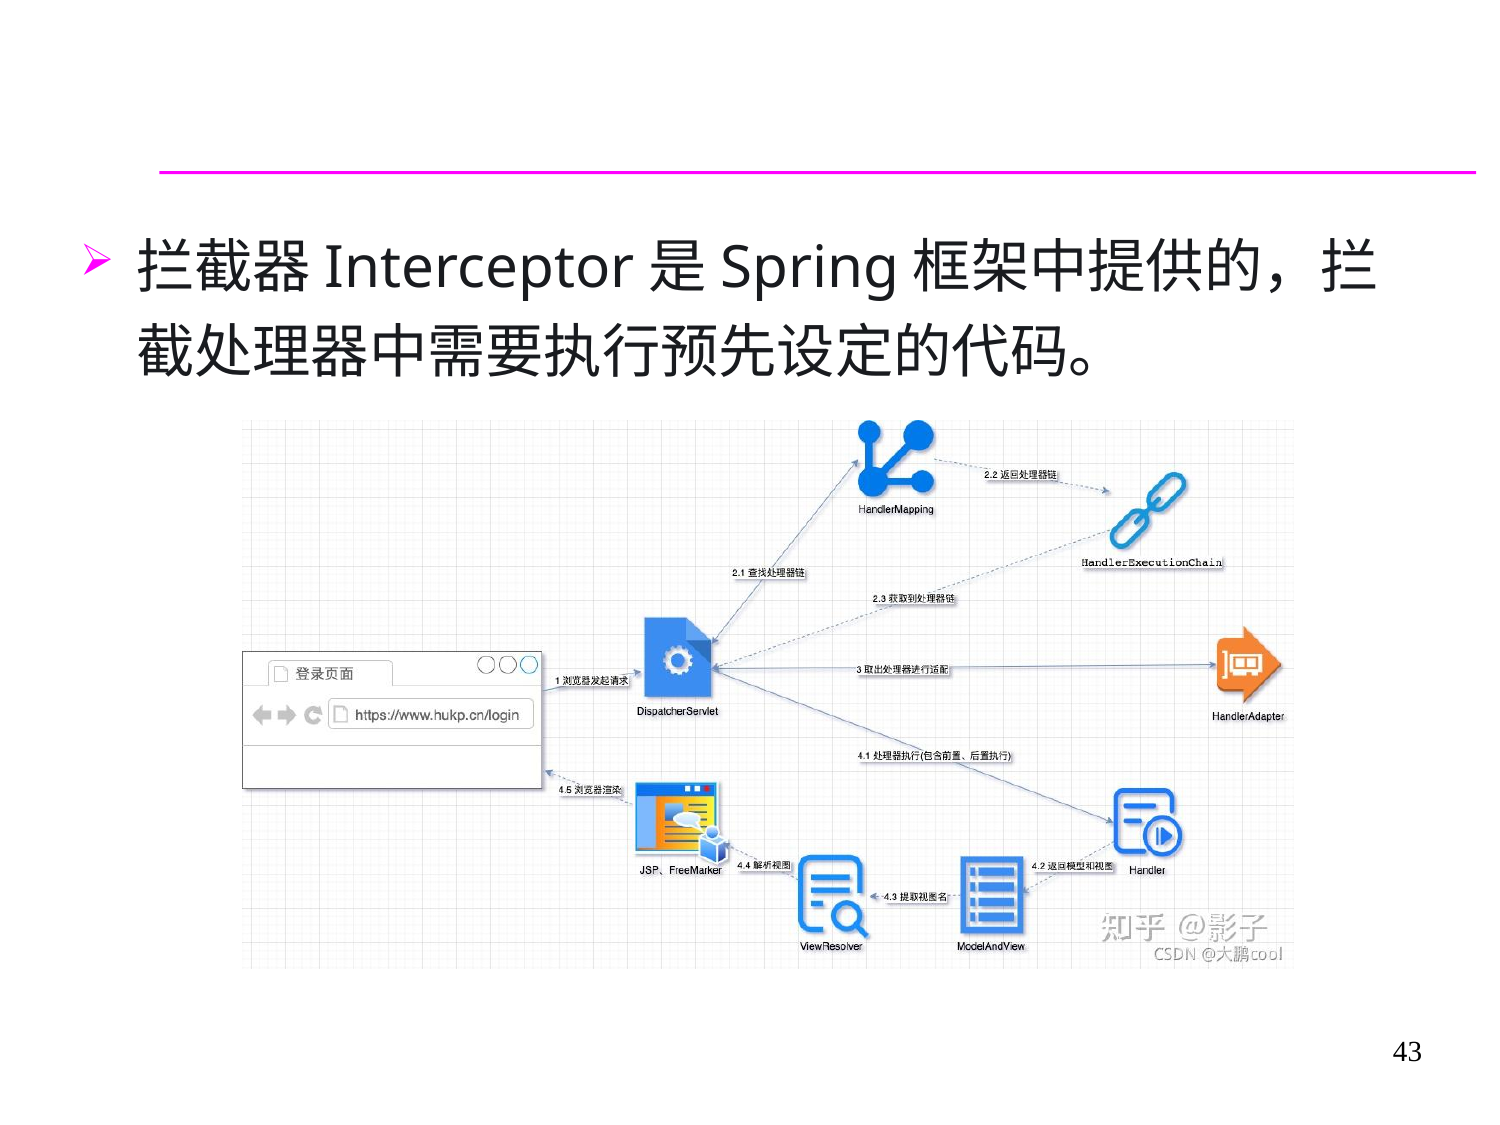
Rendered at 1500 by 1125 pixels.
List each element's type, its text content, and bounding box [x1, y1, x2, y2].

slide_number 43 [1125, 1012, 1438, 1088]
list 拦截器Interceptor是Spring框架中提供的，拦截处理器中需要执行预先设定的代码。 [64, 208, 1438, 950]
picture [241, 420, 1294, 969]
